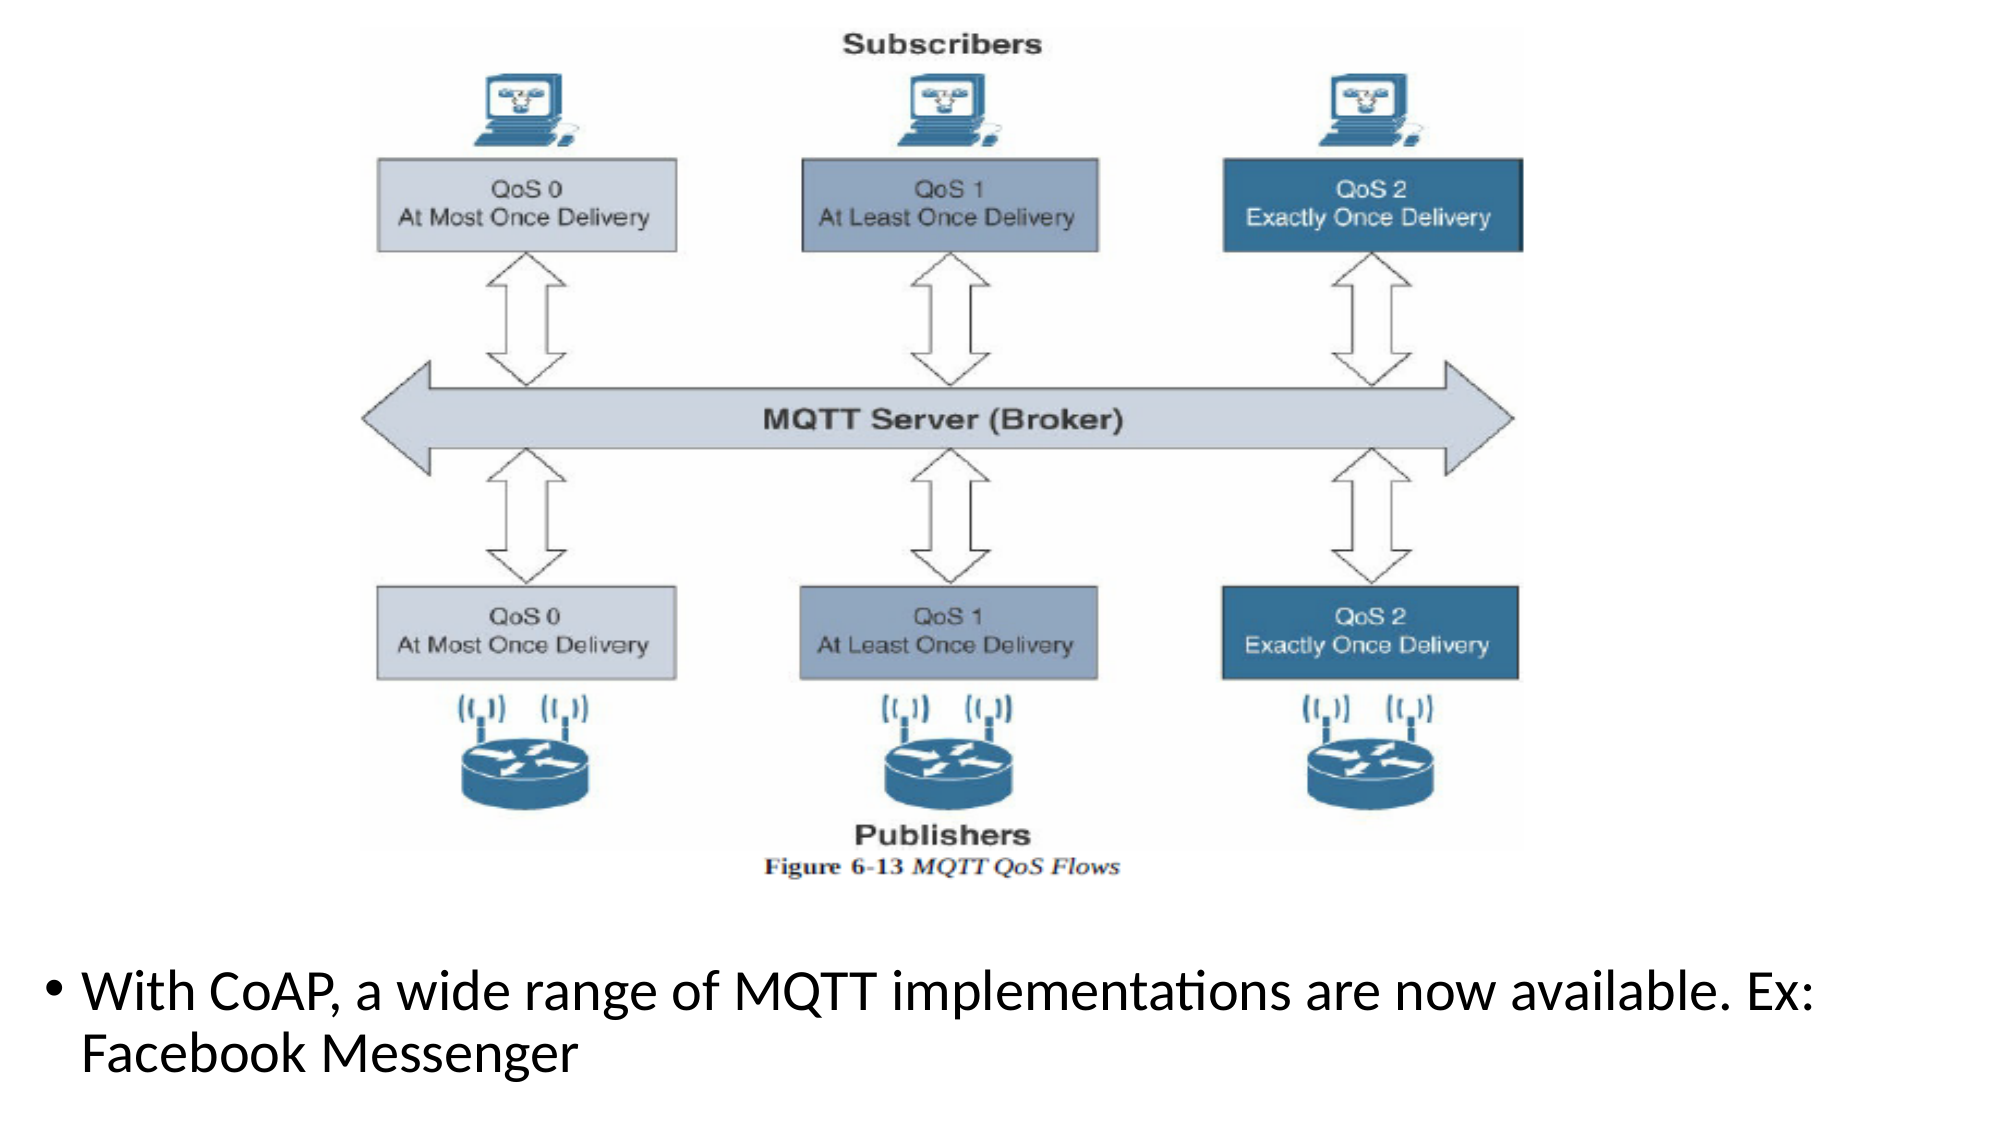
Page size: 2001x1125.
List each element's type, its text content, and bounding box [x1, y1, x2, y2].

list With CoAP, a wide range of MQTT implementations are now available. Ex: Facebook Messenger [29, 23, 1971, 1101]
picture [340, 23, 1585, 889]
